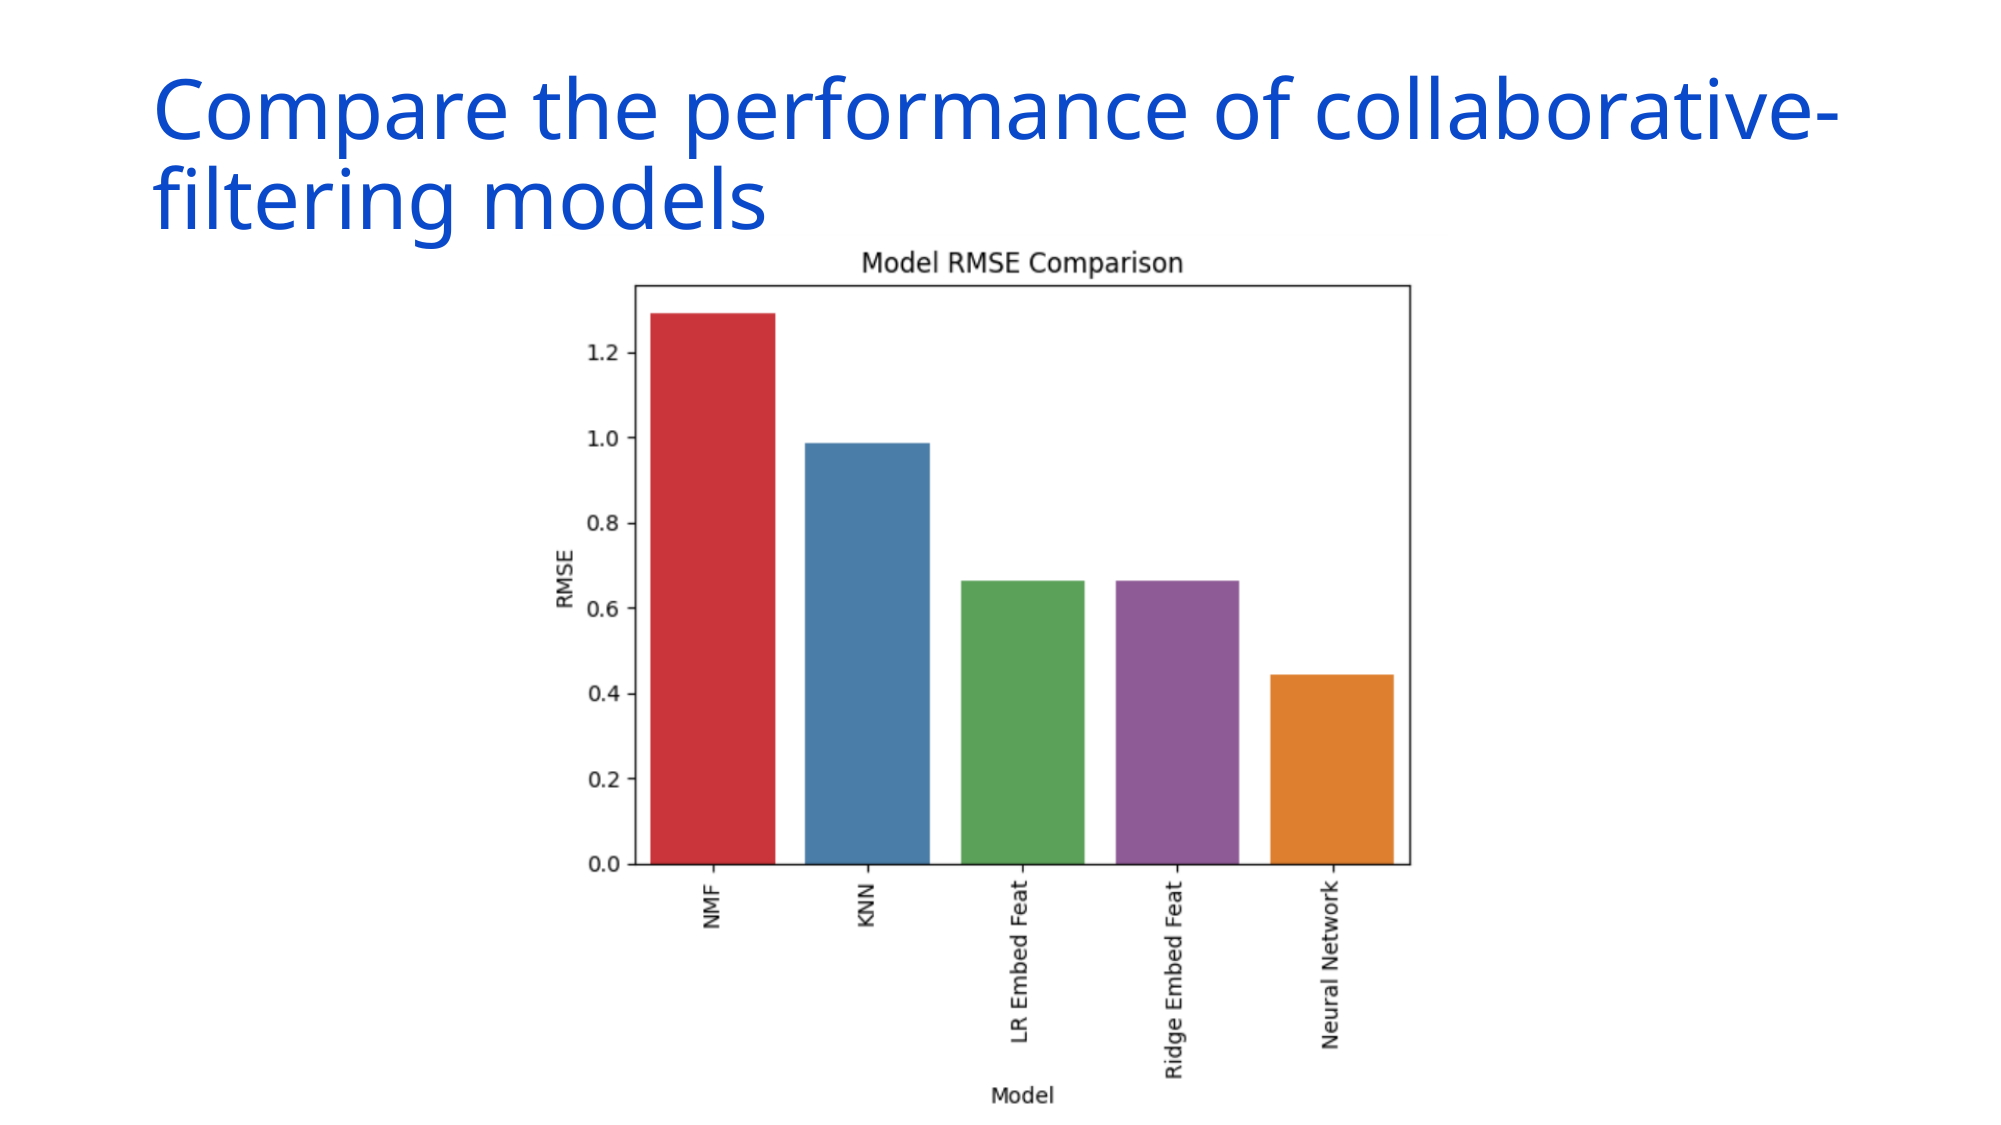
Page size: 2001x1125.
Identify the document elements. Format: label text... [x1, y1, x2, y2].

picture [551, 234, 1449, 1110]
title Compare the performance of collaborative-filtering models [137, 59, 1863, 278]
